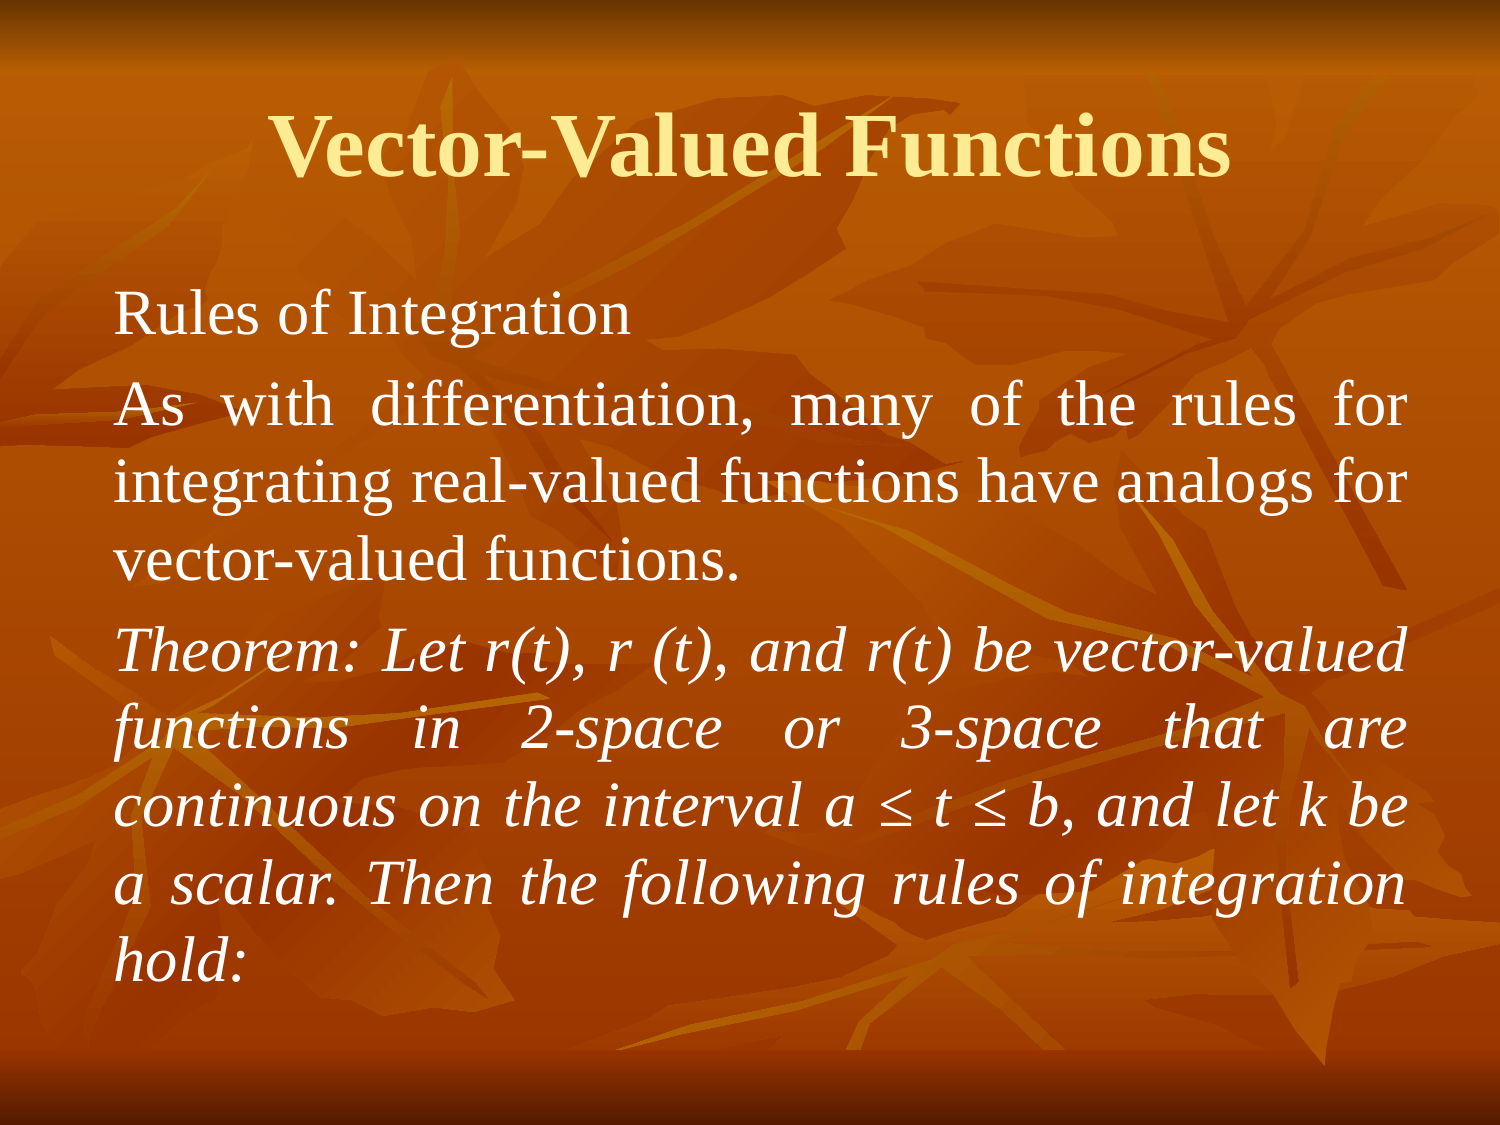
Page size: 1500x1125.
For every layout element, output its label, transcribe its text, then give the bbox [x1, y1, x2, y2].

title Vector-Valued Functions [74, 45, 1426, 234]
